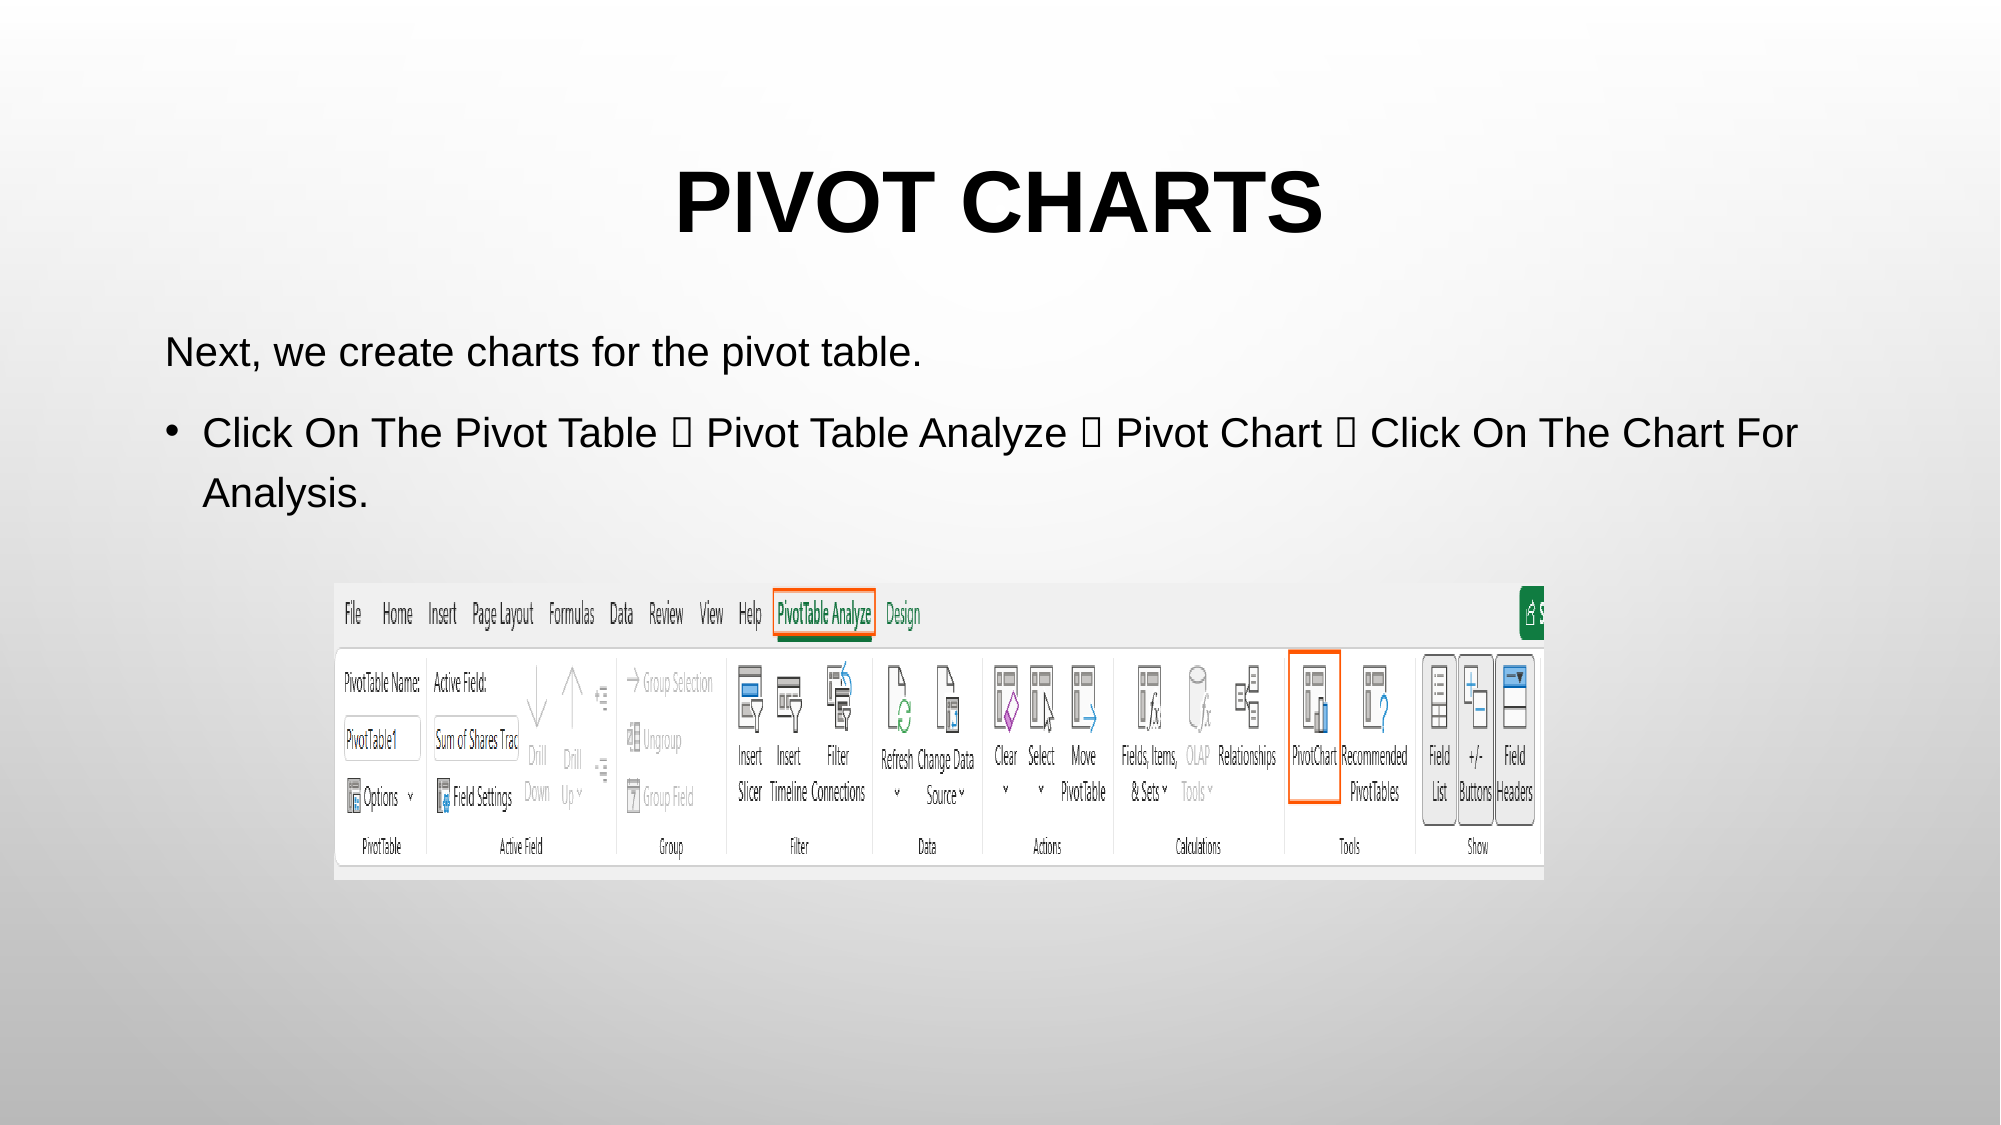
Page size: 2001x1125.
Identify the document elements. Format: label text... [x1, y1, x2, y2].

list Next, we create charts for the pivot table. Click On The Pivot Table  Pivot Table Analyze  Pivot Chart  Click On The Chart For Analysis. [149, 307, 1851, 950]
title Pivot charts [149, 101, 1851, 307]
picture [0, 0, 2000, 1125]
